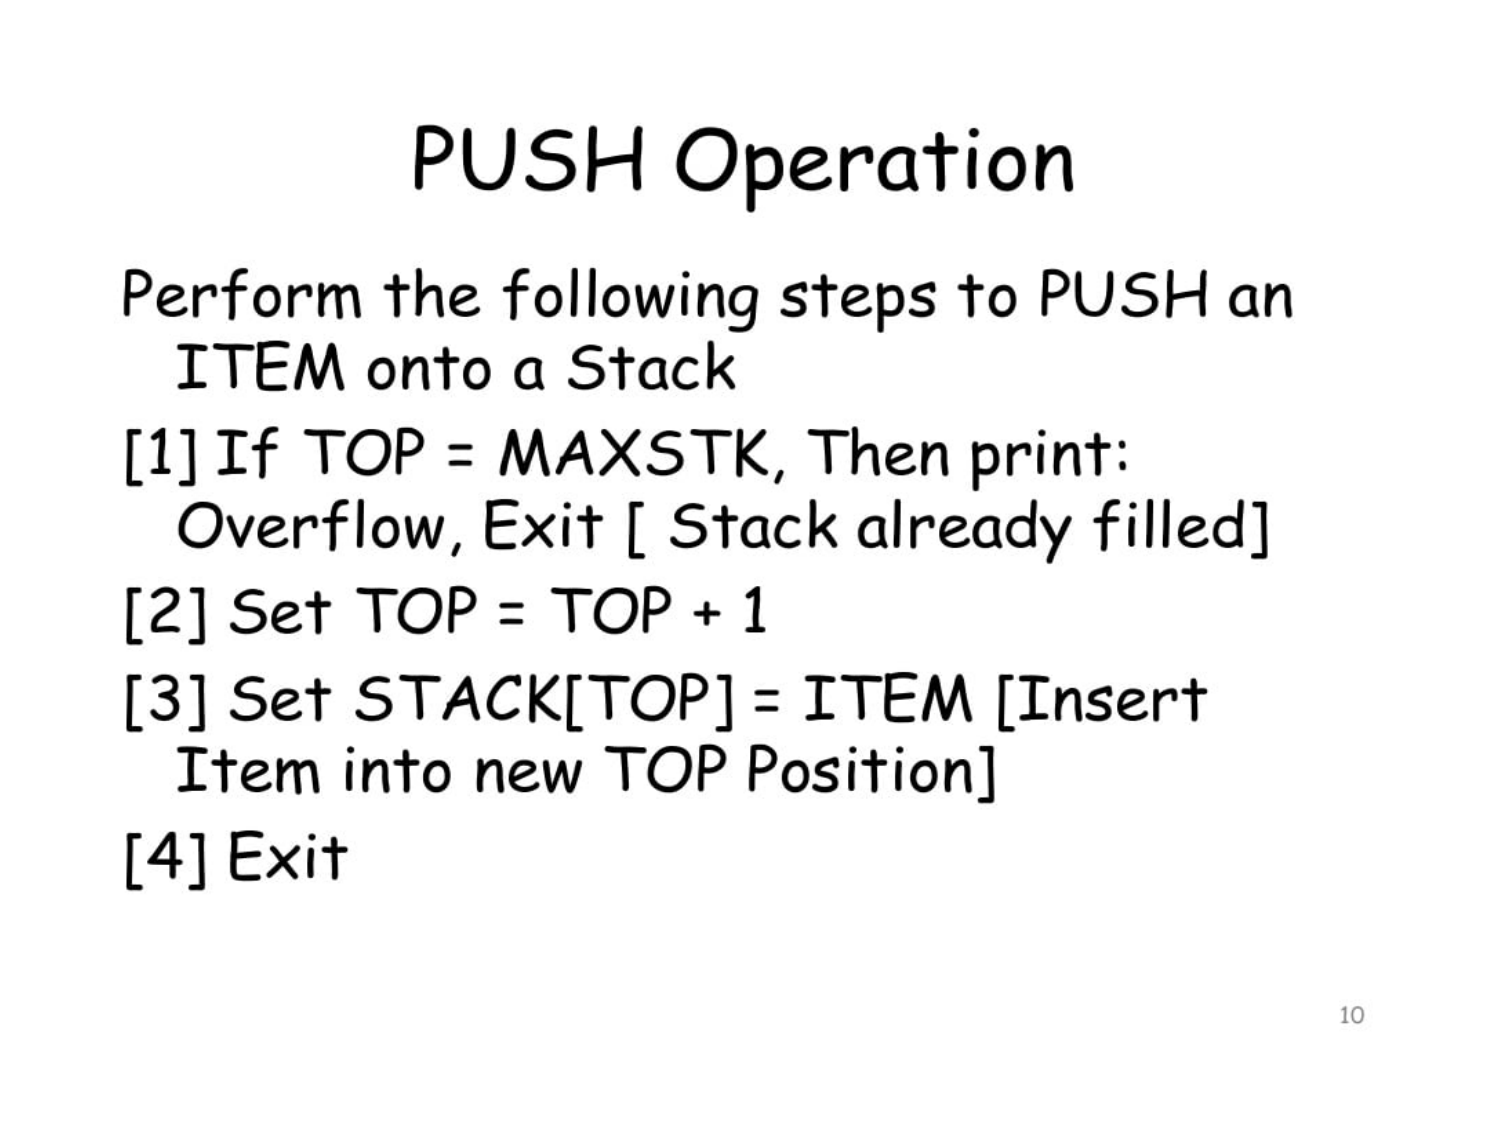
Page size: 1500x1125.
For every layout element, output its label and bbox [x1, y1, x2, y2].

picture [37, 49, 1451, 1063]
